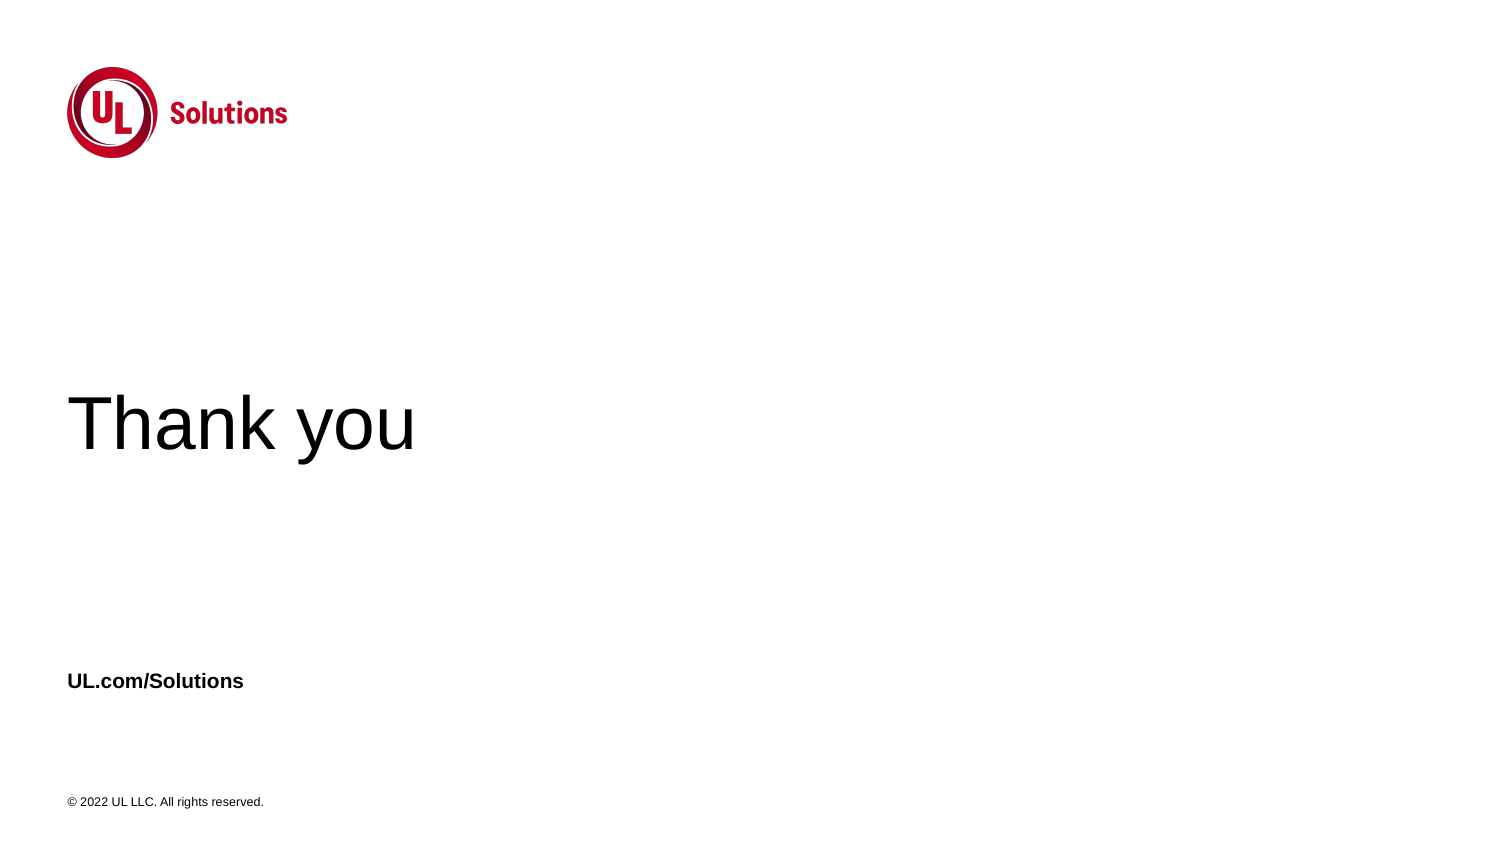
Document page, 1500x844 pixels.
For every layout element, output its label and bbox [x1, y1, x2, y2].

picture [67, 67, 287, 158]
